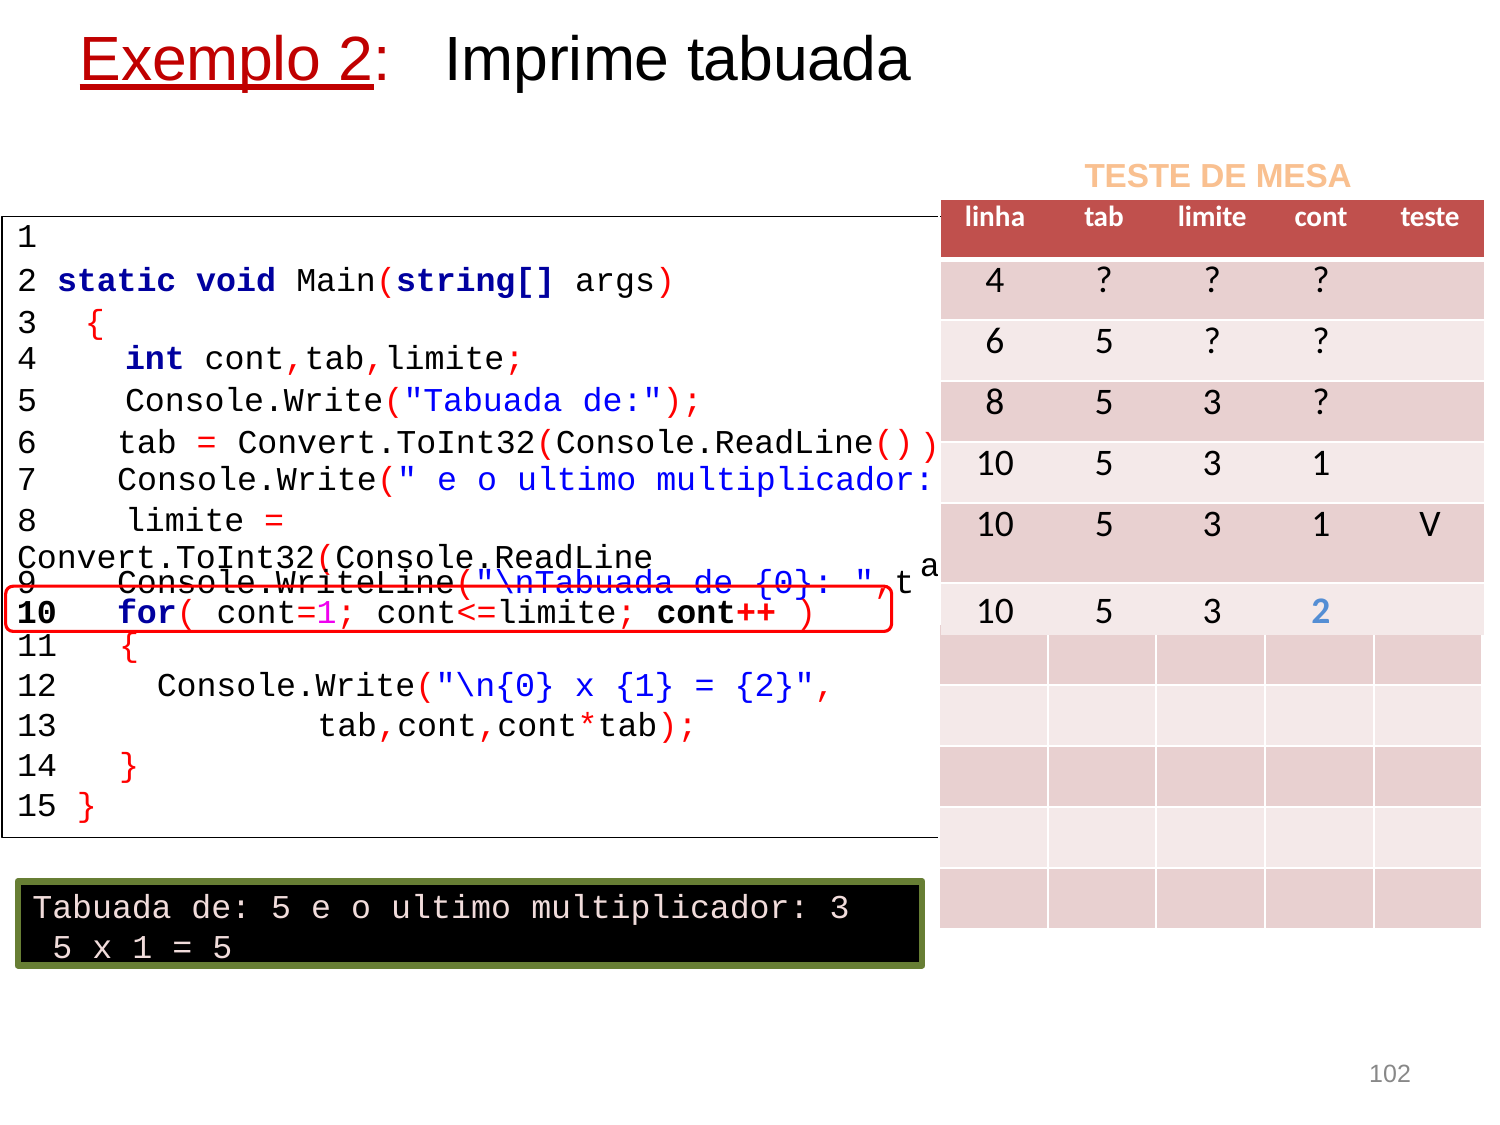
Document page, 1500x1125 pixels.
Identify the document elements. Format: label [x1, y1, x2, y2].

text_box [17, 881, 923, 966]
text_box [1082, 151, 1355, 194]
table_header [2, 199, 936, 583]
text_box [442, 15, 915, 93]
text_box [2, 196, 1485, 931]
text_box [5, 586, 892, 632]
title [77, 15, 394, 199]
table_cell [2, 259, 936, 635]
slide_number [1362, 1057, 1417, 1125]
